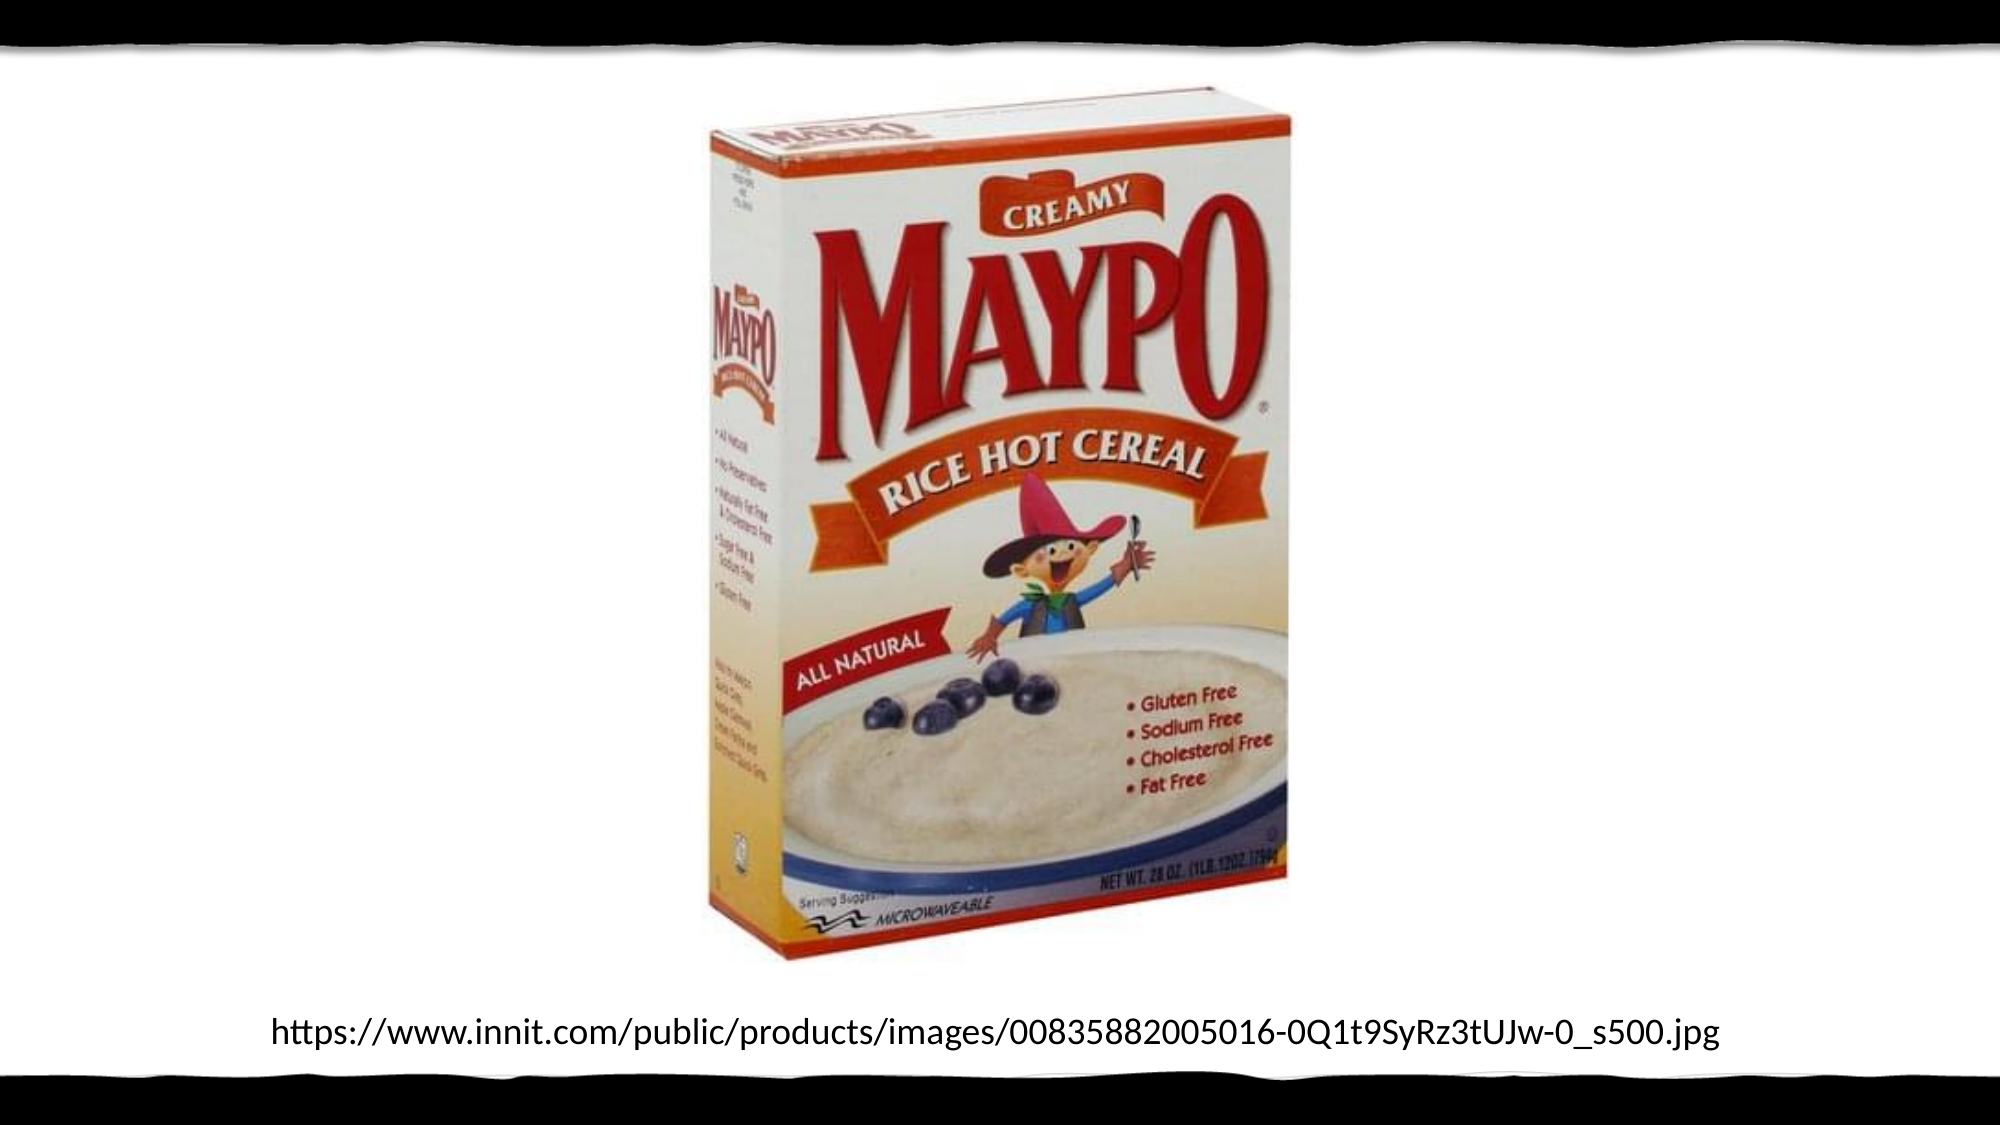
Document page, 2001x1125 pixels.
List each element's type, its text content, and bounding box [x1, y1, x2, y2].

text_box https://www.innit.com/public/products/images/00835882005016-0Q1t9SyRz3tUJw-0_s500.jpg [0, 1000, 2000, 1060]
picture [0, 0, 2000, 65]
picture [701, 82, 1299, 972]
picture [0, 1068, 2000, 1125]
